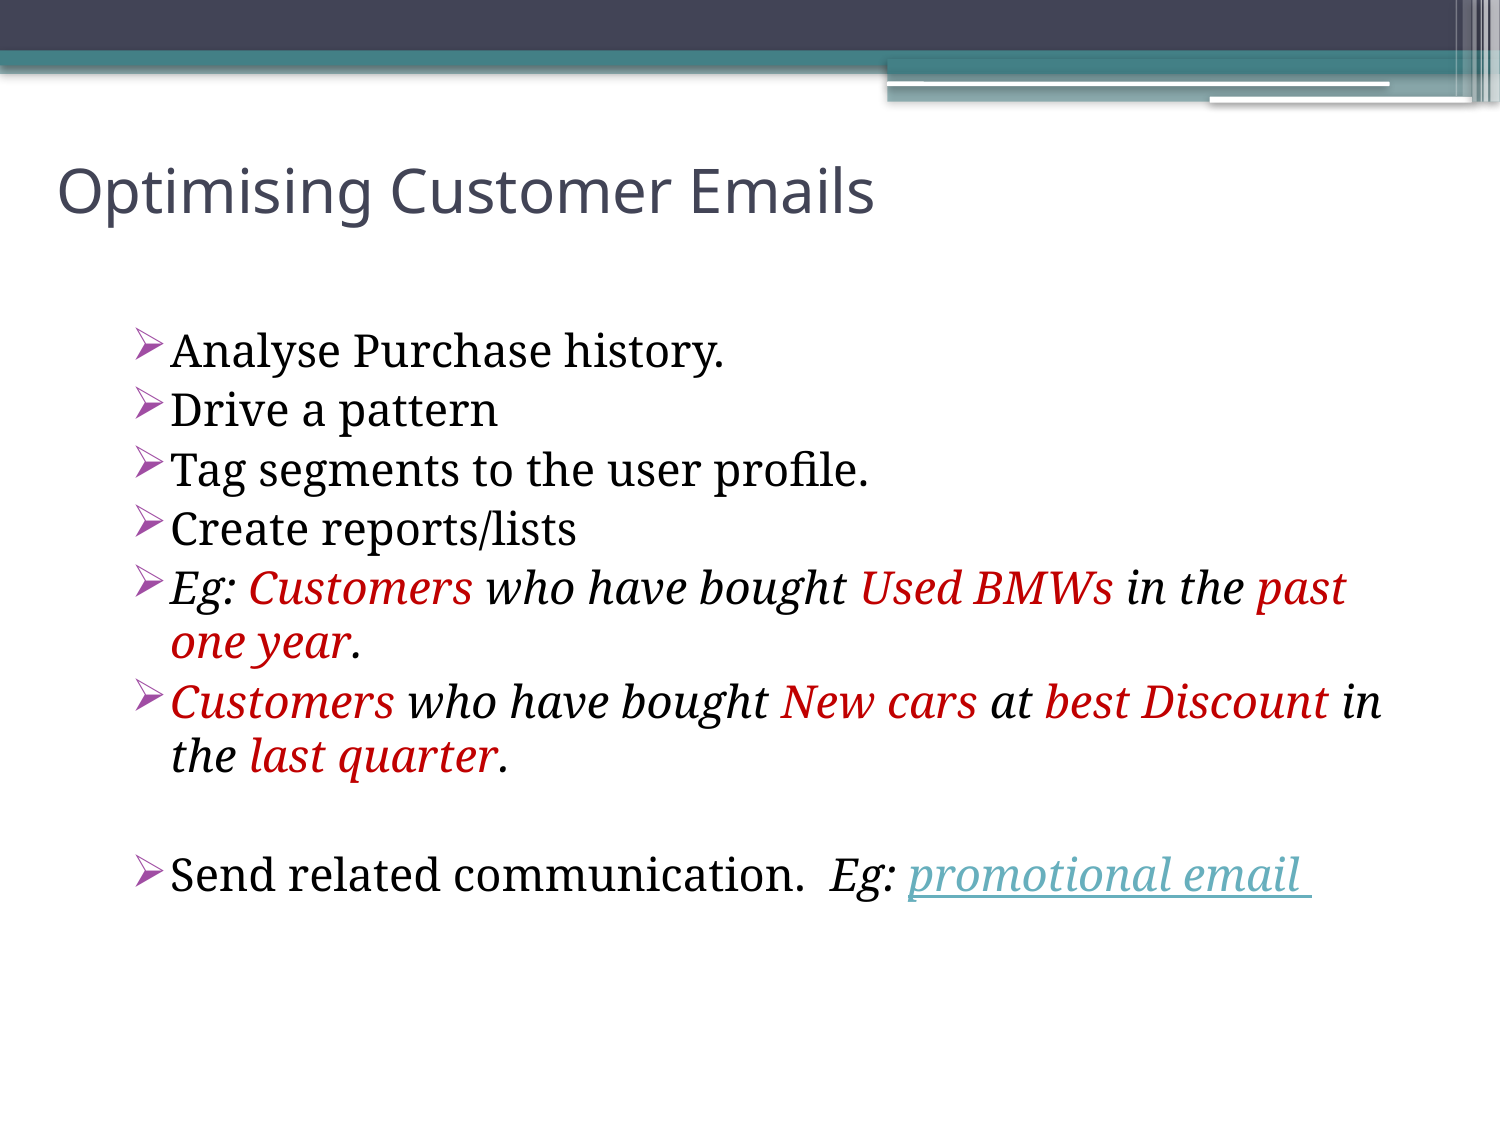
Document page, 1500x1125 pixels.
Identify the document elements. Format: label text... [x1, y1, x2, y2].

title Optimising Customer Emails [41, 125, 1024, 253]
list Analyse Purchase history. Drive a pattern Tag segments to the user profile. Create reports/lists Eg: Customers who have bought Used BMWs in the past one year. Customers who have bought New cars at best Discount in the last quarter. Send related communication. Eg: promotional email [100, 255, 1415, 927]
